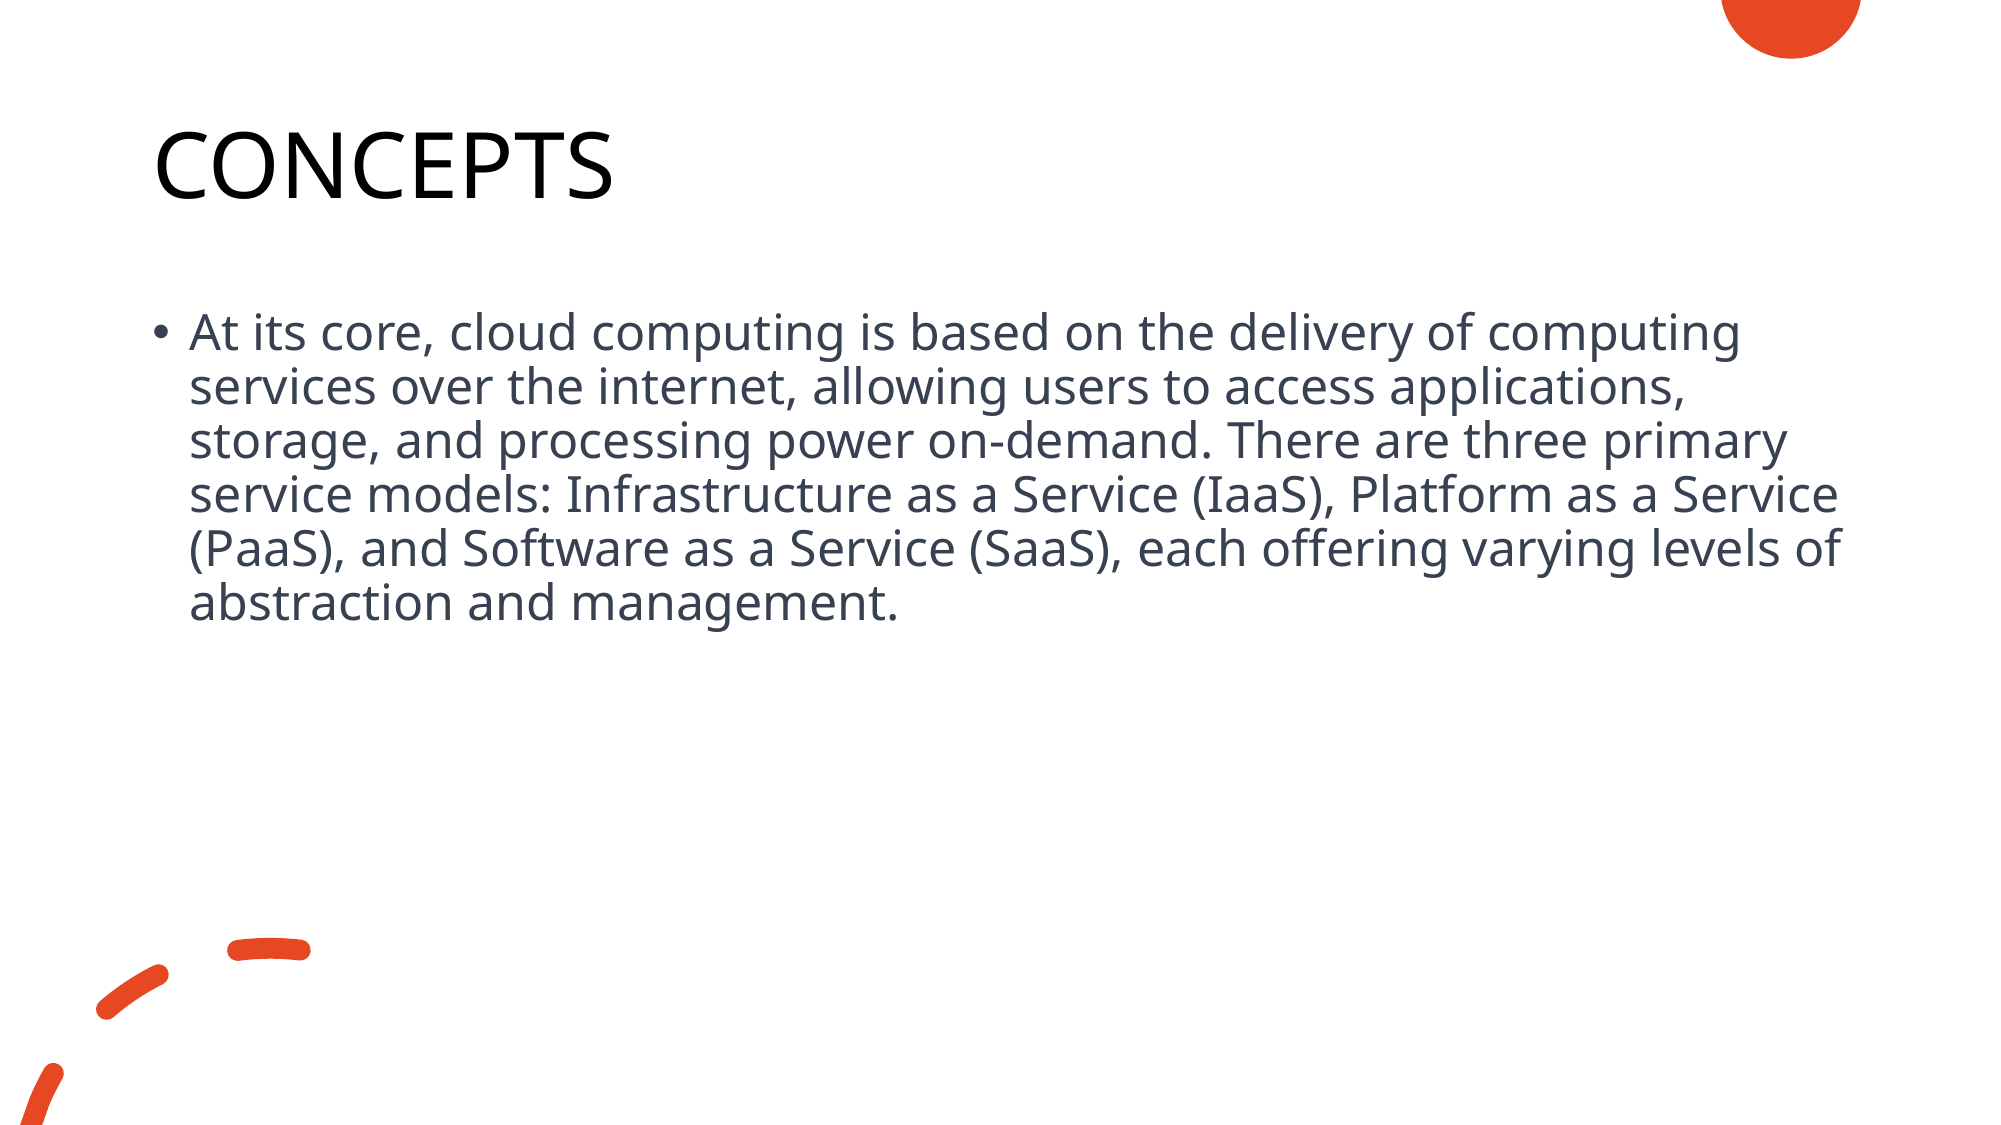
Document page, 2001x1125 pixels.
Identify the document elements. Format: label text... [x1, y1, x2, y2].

list At its core, cloud computing is based on the delivery of computing services over the internet, allowing users to access applications, storage, and processing power on-demand. There are three primary service models: Infrastructure as a Service (IaaS), Platform as a Service (PaaS), and Software as a Service (SaaS), each offering varying levels of abstraction and management. [137, 299, 1863, 933]
title CONCEPTS [137, 59, 1863, 278]
